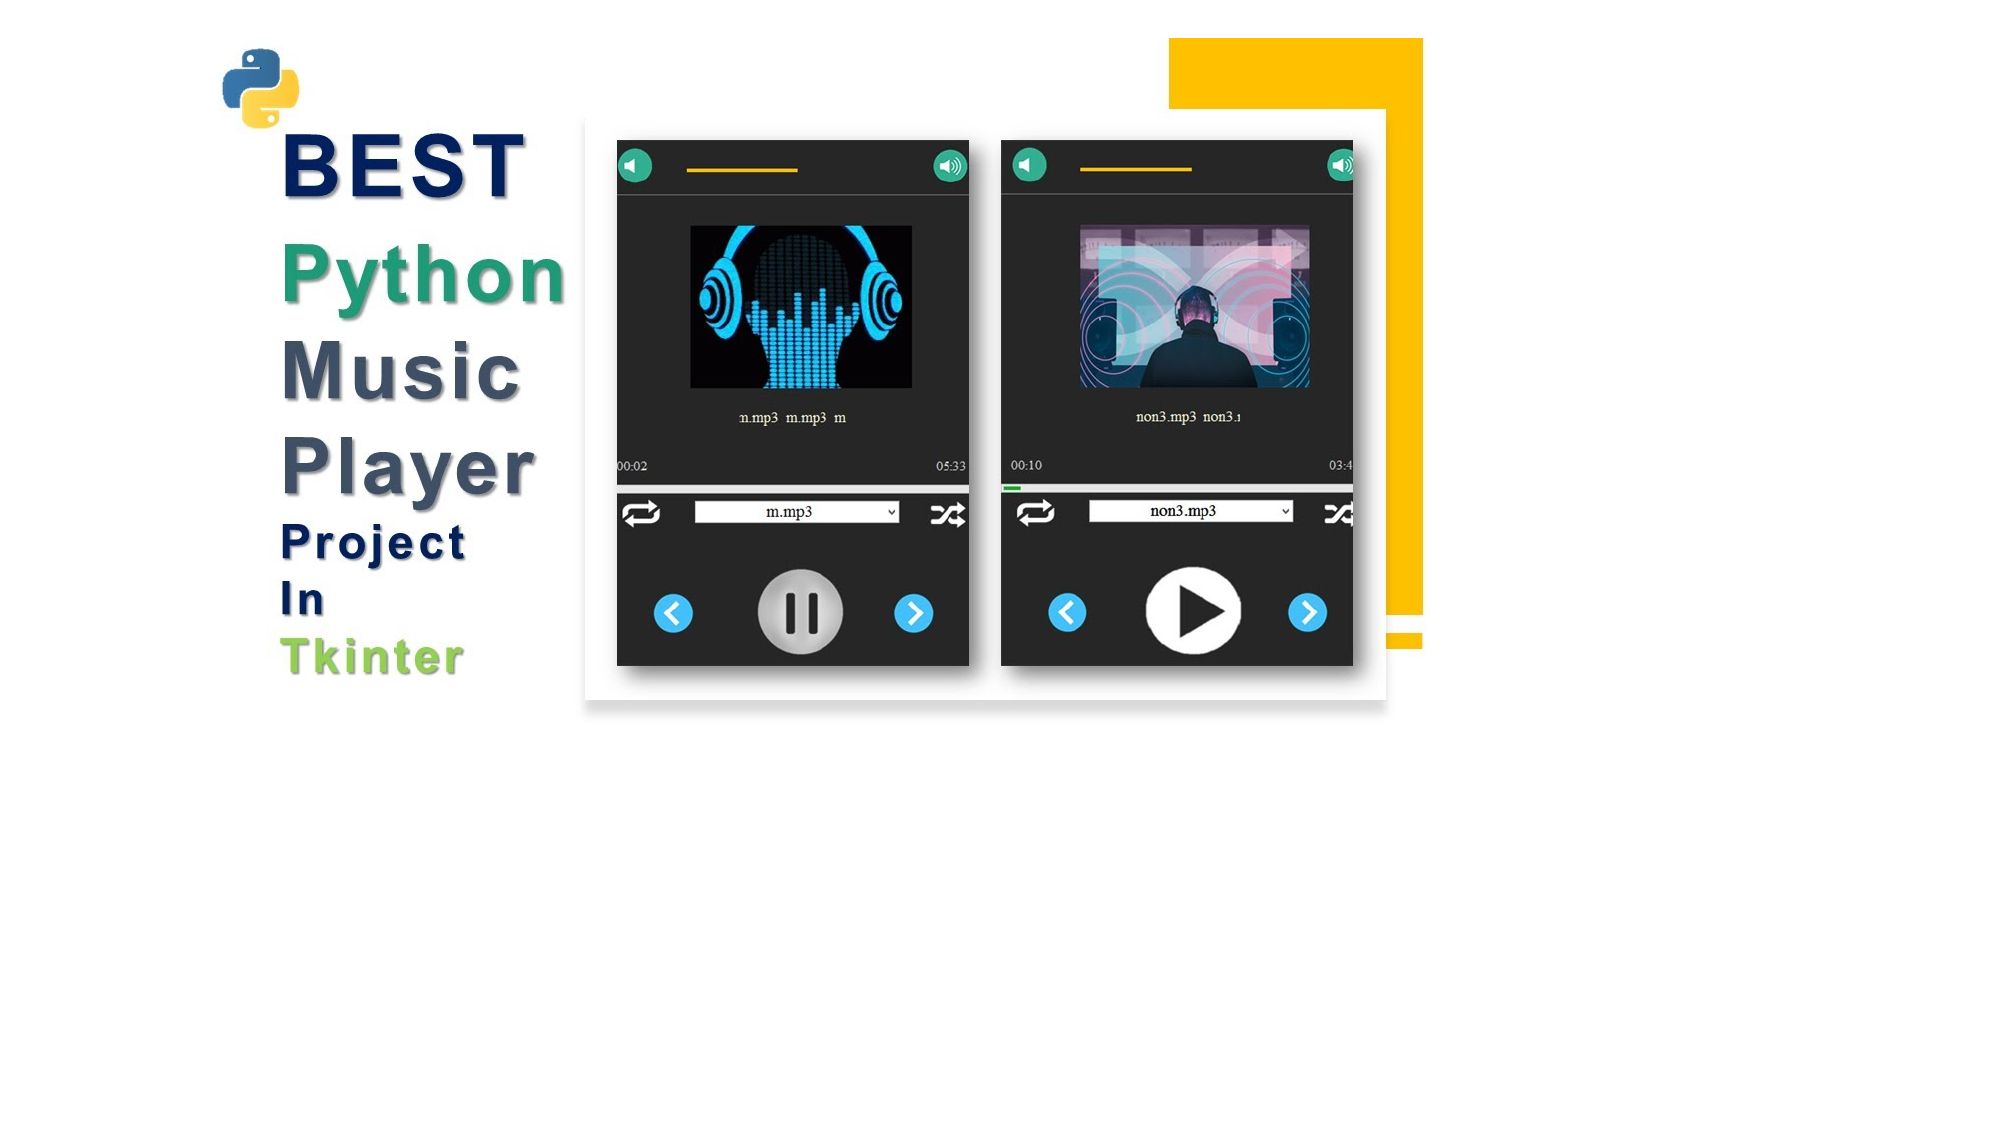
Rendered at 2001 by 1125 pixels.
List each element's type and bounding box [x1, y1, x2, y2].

list [187, 38, 1457, 753]
